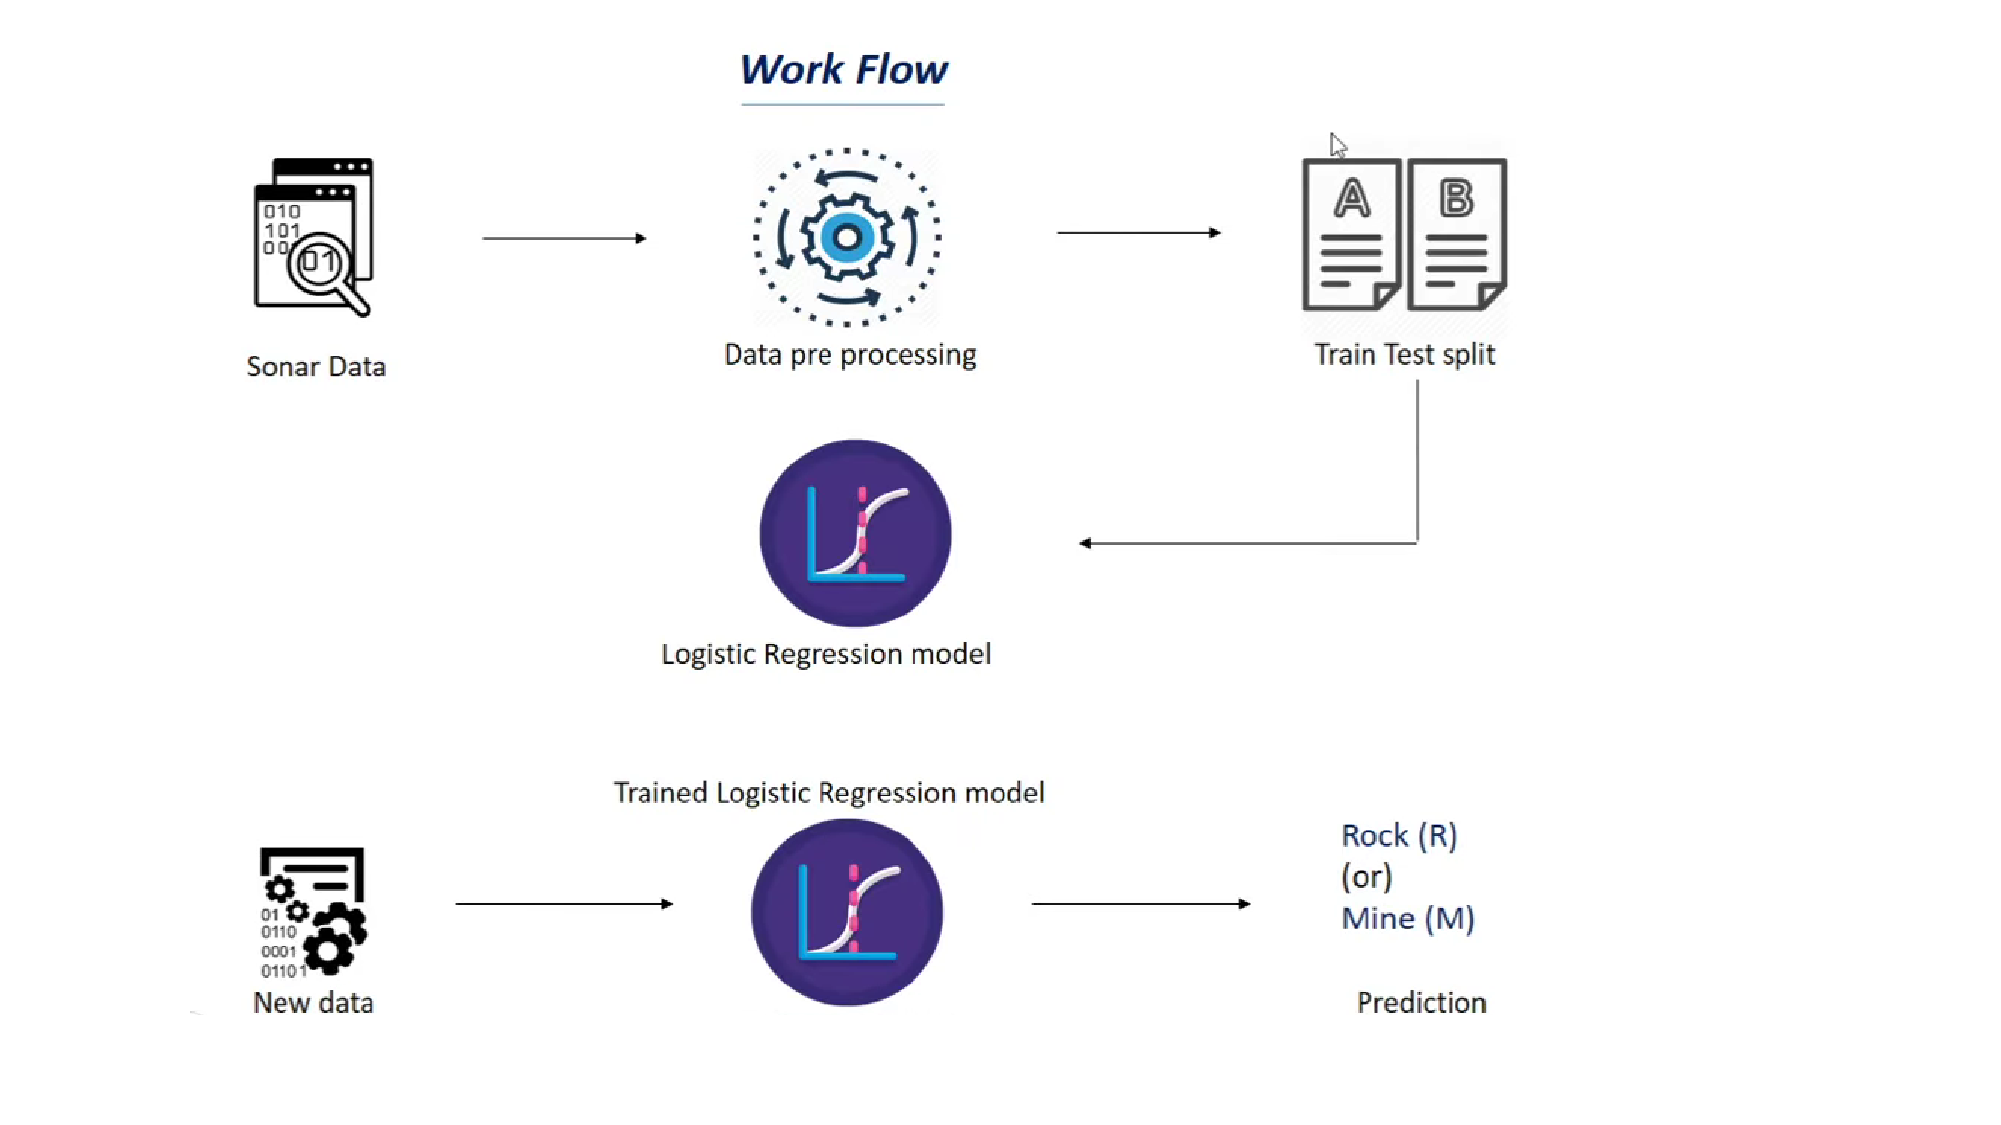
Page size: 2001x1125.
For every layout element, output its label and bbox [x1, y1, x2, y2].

picture [190, 34, 1727, 1015]
